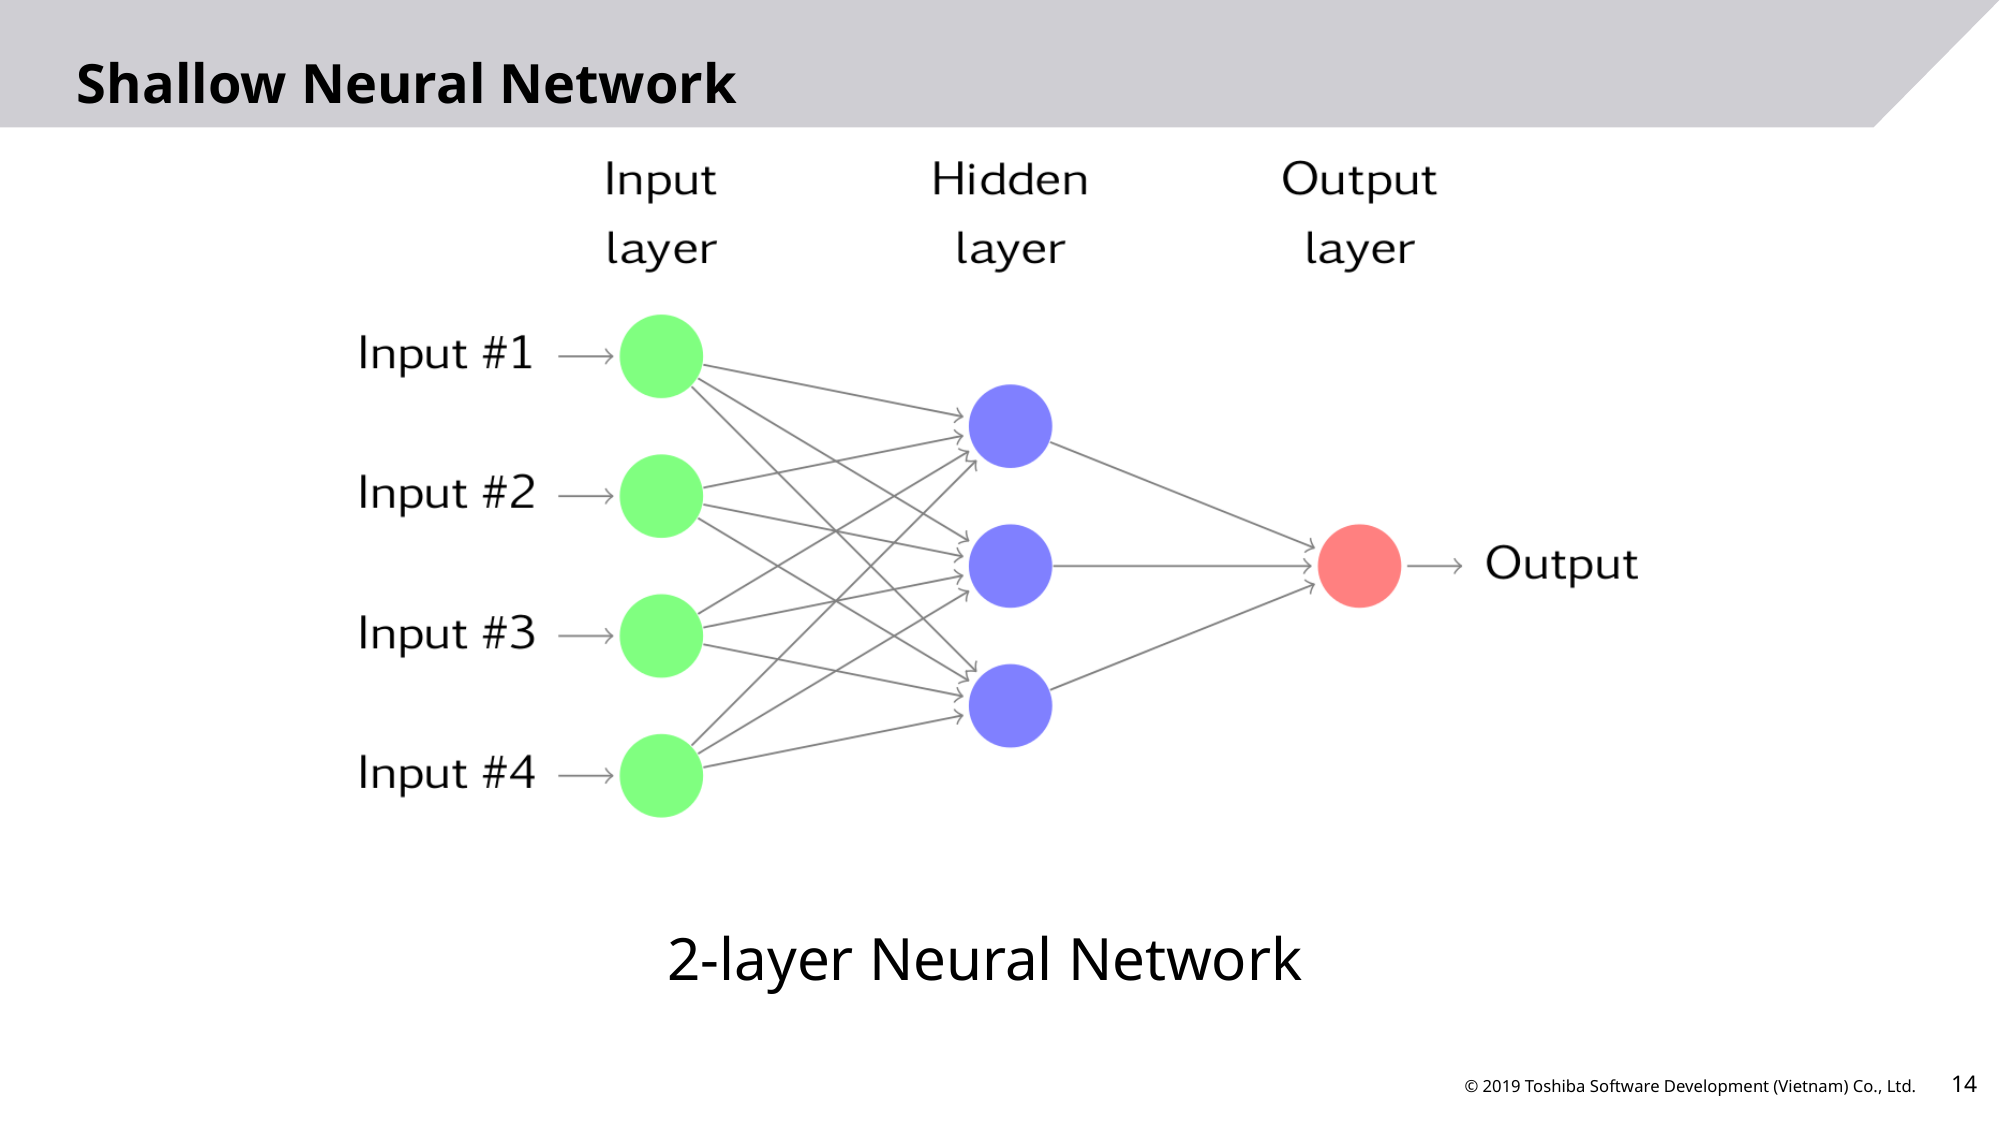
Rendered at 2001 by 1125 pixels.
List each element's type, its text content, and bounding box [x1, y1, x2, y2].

title Shallow Neural Network [0, 0, 1878, 123]
picture [361, 160, 1639, 818]
list 2-layer Neural Network [61, 914, 1939, 992]
